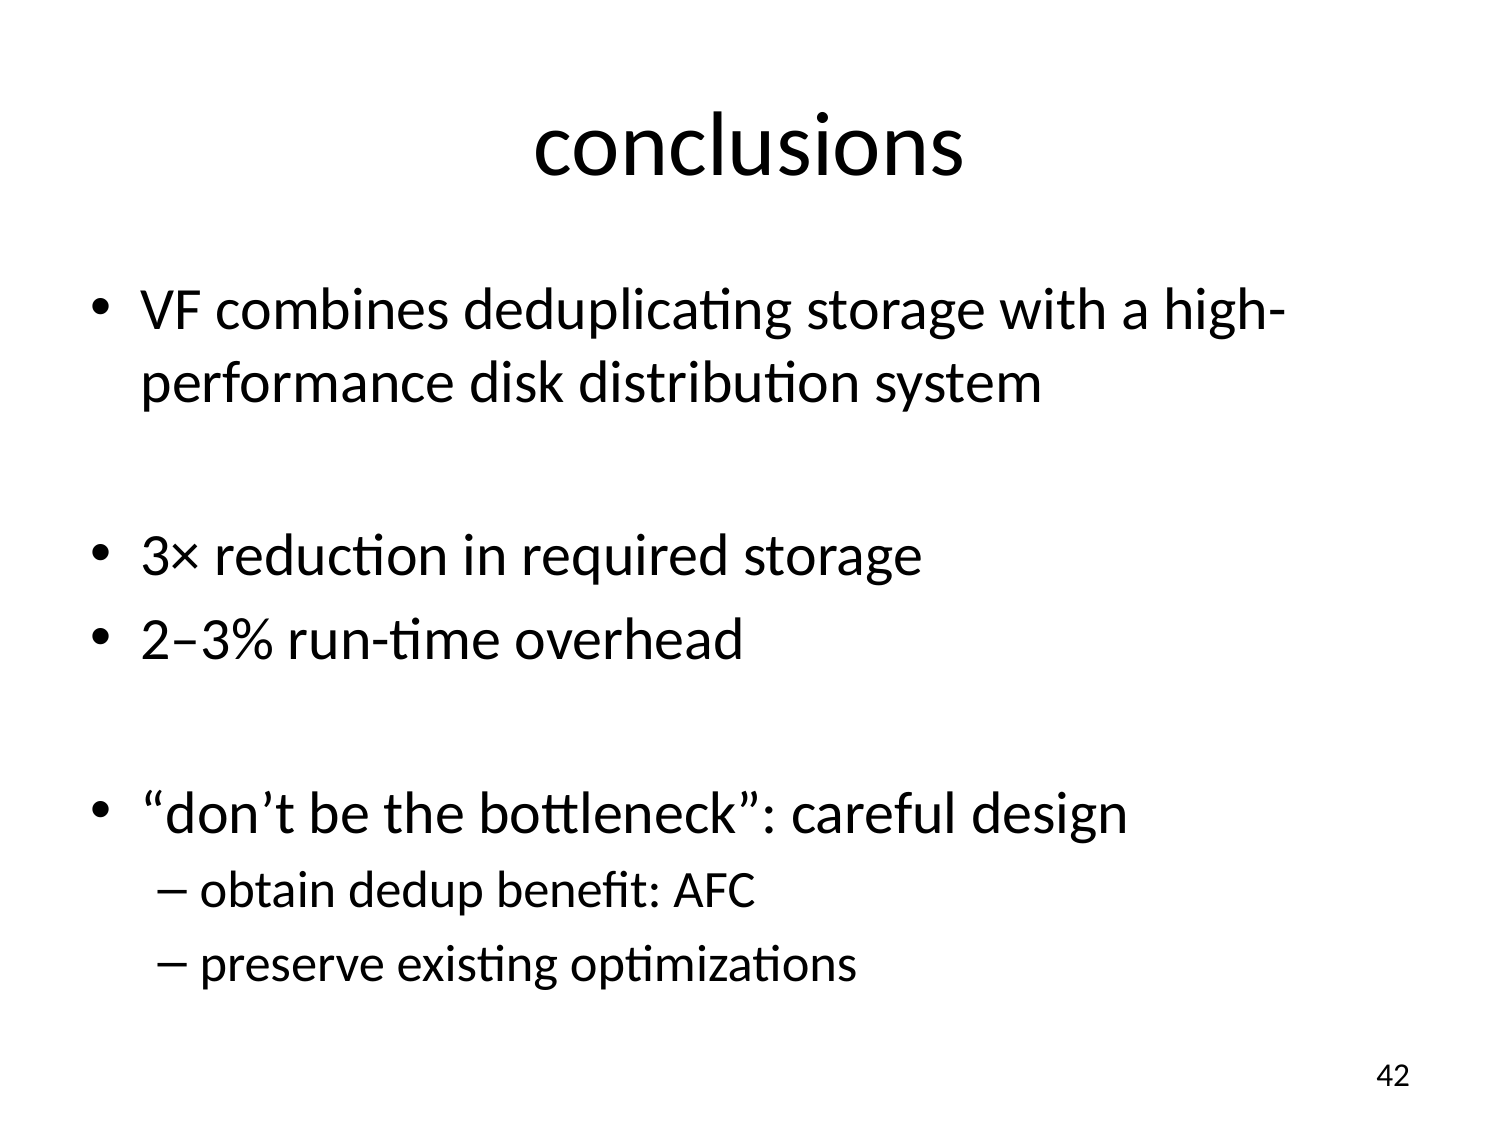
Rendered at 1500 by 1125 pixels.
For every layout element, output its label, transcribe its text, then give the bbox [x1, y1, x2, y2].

list VF combines deduplicating storage with a high-performance disk distribution system 3× reduction in required storage 2–3% run-time overhead “don’t be the bottleneck”: careful design obtain dedup benefit: AFC preserve existing optimizations [75, 262, 1425, 1005]
slide_number 42 [1074, 1042, 1425, 1103]
title conclusions [75, 45, 1425, 233]
